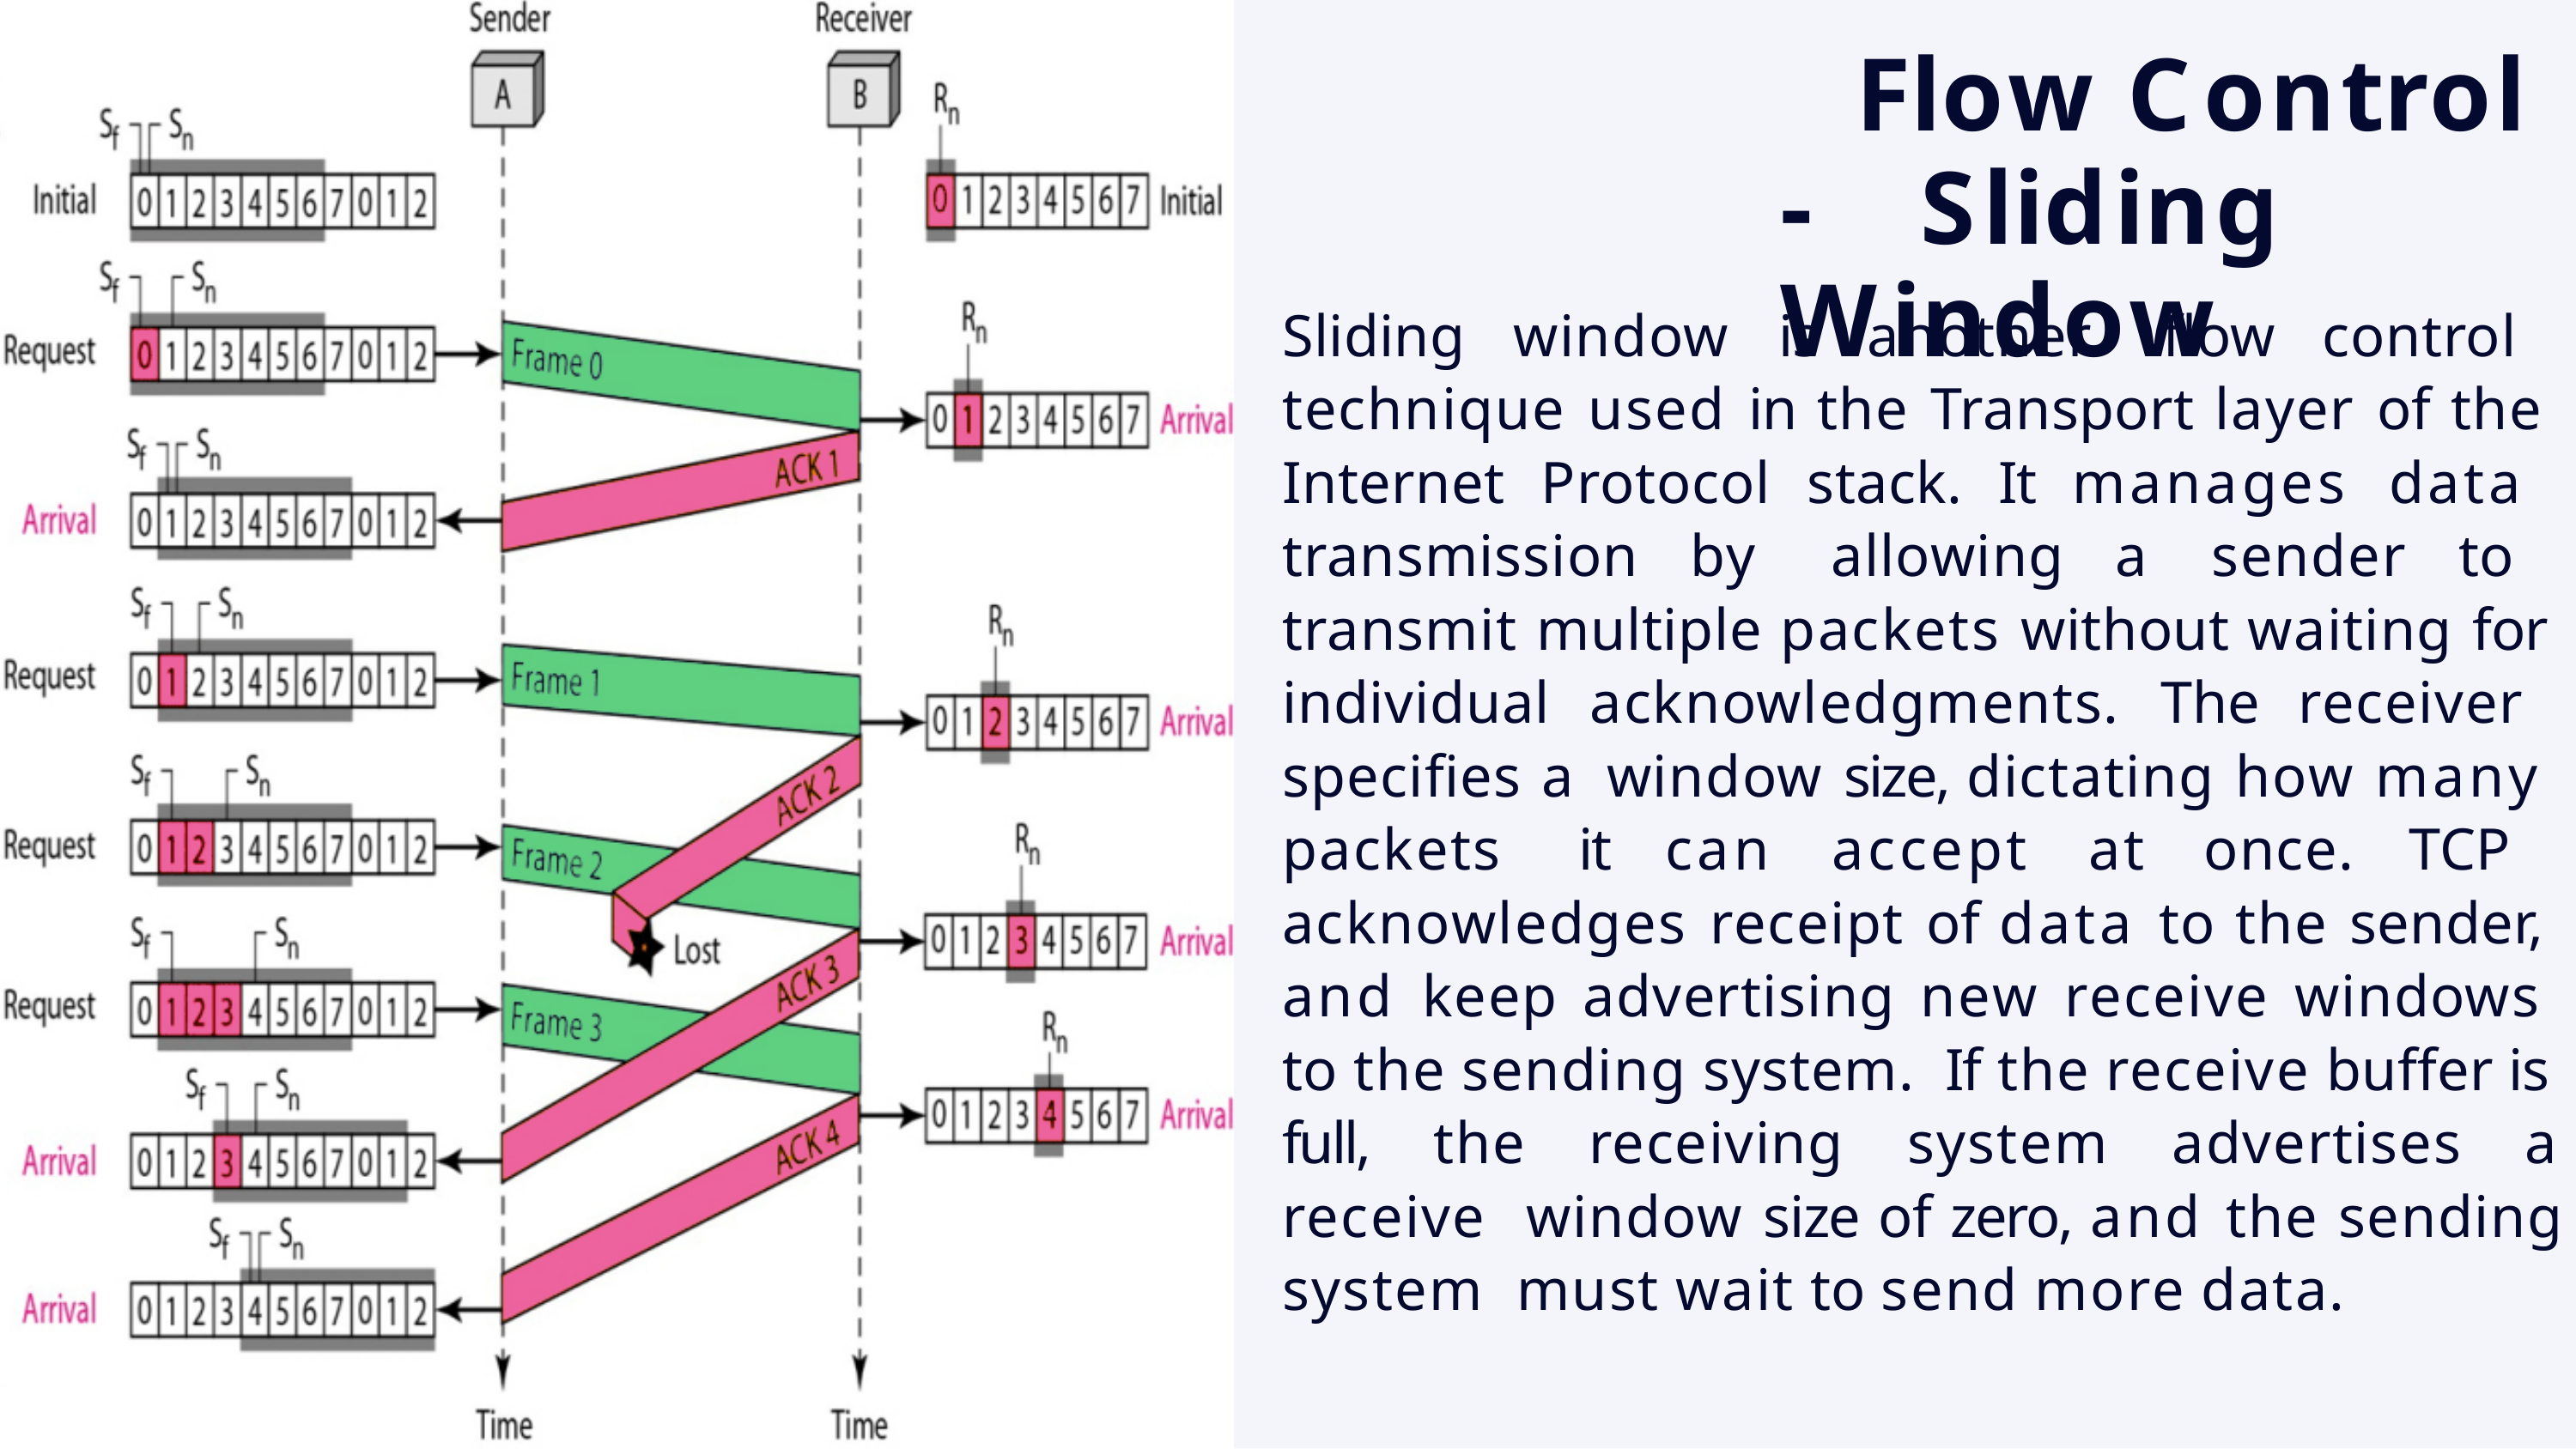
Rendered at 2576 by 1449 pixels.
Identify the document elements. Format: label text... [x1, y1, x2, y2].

picture [0, 0, 1235, 1449]
title Flow Control - Sliding Window [1778, 27, 2539, 377]
text_box Sliding window is another flow control technique used in the Transport layer of the Internet Protocol stack. It manages data transmission by allowing a sender to transmit multiple packets without waiting for individual acknowledgments. The receiver specifies a window size, dictating how many packets it can accept at once. TCP acknowledges receipt of data to the sender, and keep advertising new receive windows to the sending system. If the receive buffer is full, the receiving system advertises a receive window size of zero, and the sending system must wait to send more data. [1280, 292, 2566, 1323]
